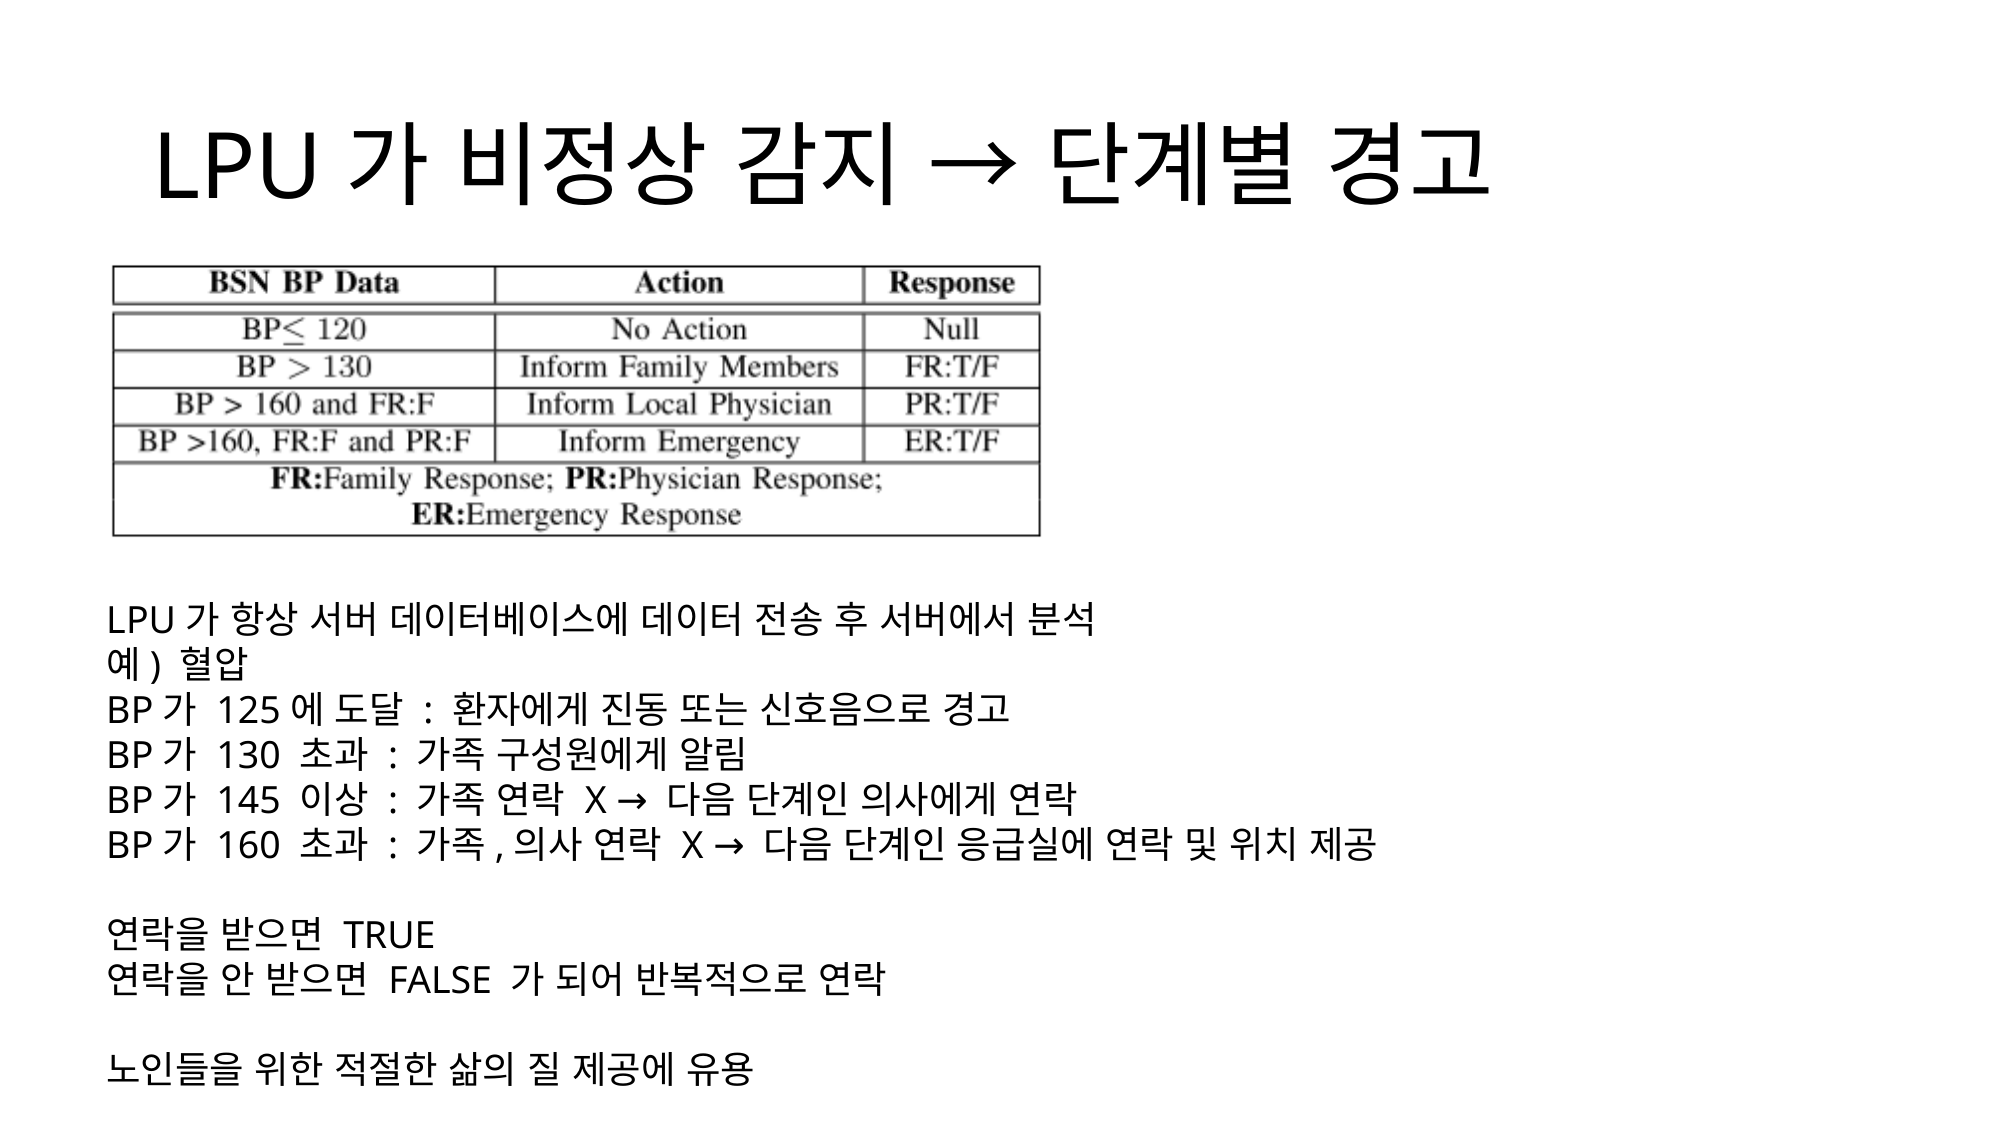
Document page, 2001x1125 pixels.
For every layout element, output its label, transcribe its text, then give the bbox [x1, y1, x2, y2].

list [91, 248, 1063, 563]
text_box LPU가 항상 서버 데이터베이스에 데이터 전송 후 서버에서 분석 예) 혈압 BP가 125에 도달 : 환자에게 진동 또는 신호음으로 경고 BP가 130 초과 : 가족 구성원에게 알림 BP가 145 이상 : 가족 연락 X → 다음 단계인 의사에게 연락 BP가 160 초과 : 가족,의사 연락 X → 다음 단계인 응급실에 연락 및 위치 제공 연락을 받으면 TRUE 연락을 안 받으면 FALSE 가 되어 반복적으로 연락 노인들을 위한 적절한 삶의 질 제공에 유용 [91, 588, 1834, 1099]
title LPU가 비정상 감지 → 단계별 경고 [137, 59, 1863, 278]
